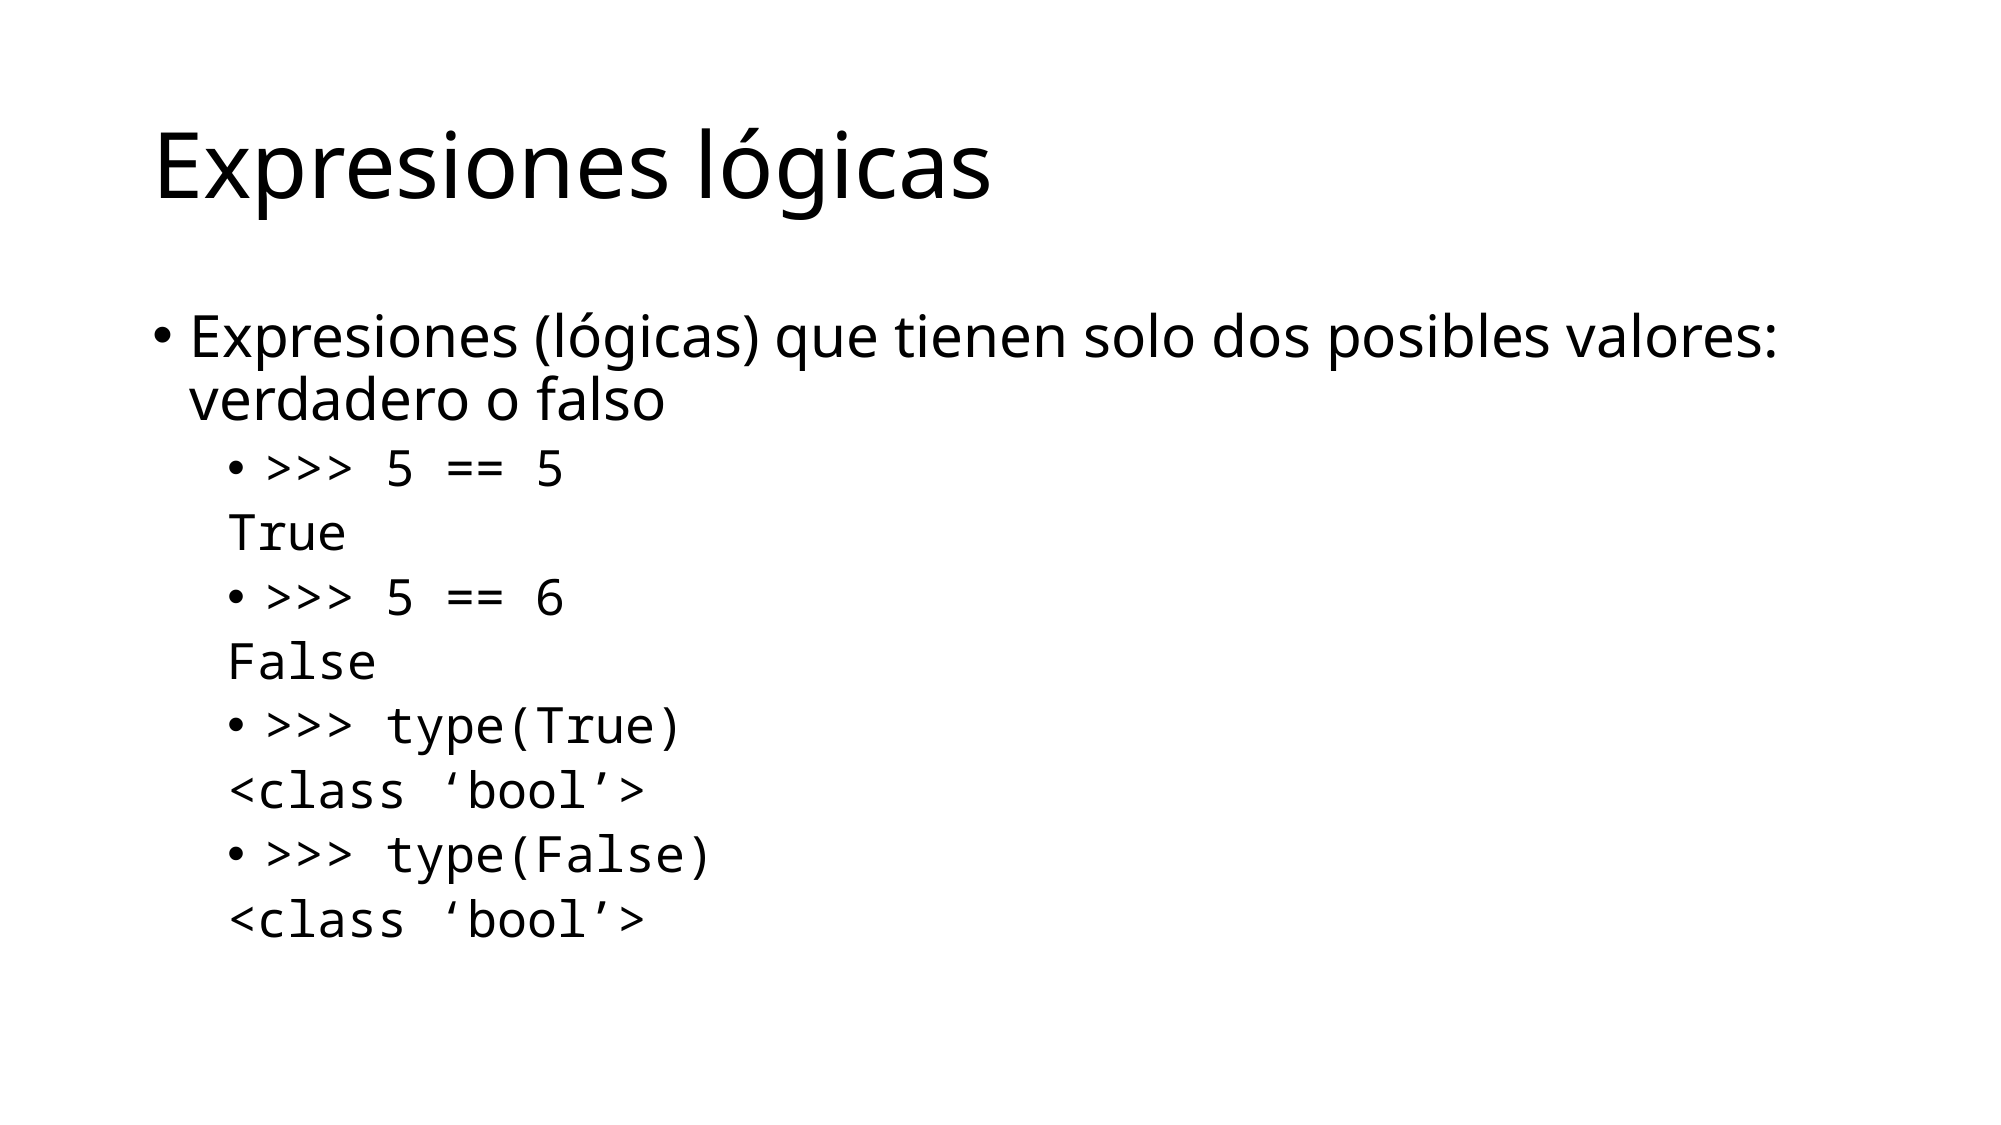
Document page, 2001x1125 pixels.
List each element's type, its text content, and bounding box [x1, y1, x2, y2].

title Expresiones lógicas [137, 59, 1863, 278]
list Expresiones (lógicas) que tienen solo dos posibles valores: verdadero o falso >>> 5 == 5 True >>> 5 == 6 False >>> type(True) <class ‘bool’> >>> type(False) <class ‘bool’> [137, 299, 1863, 1014]
